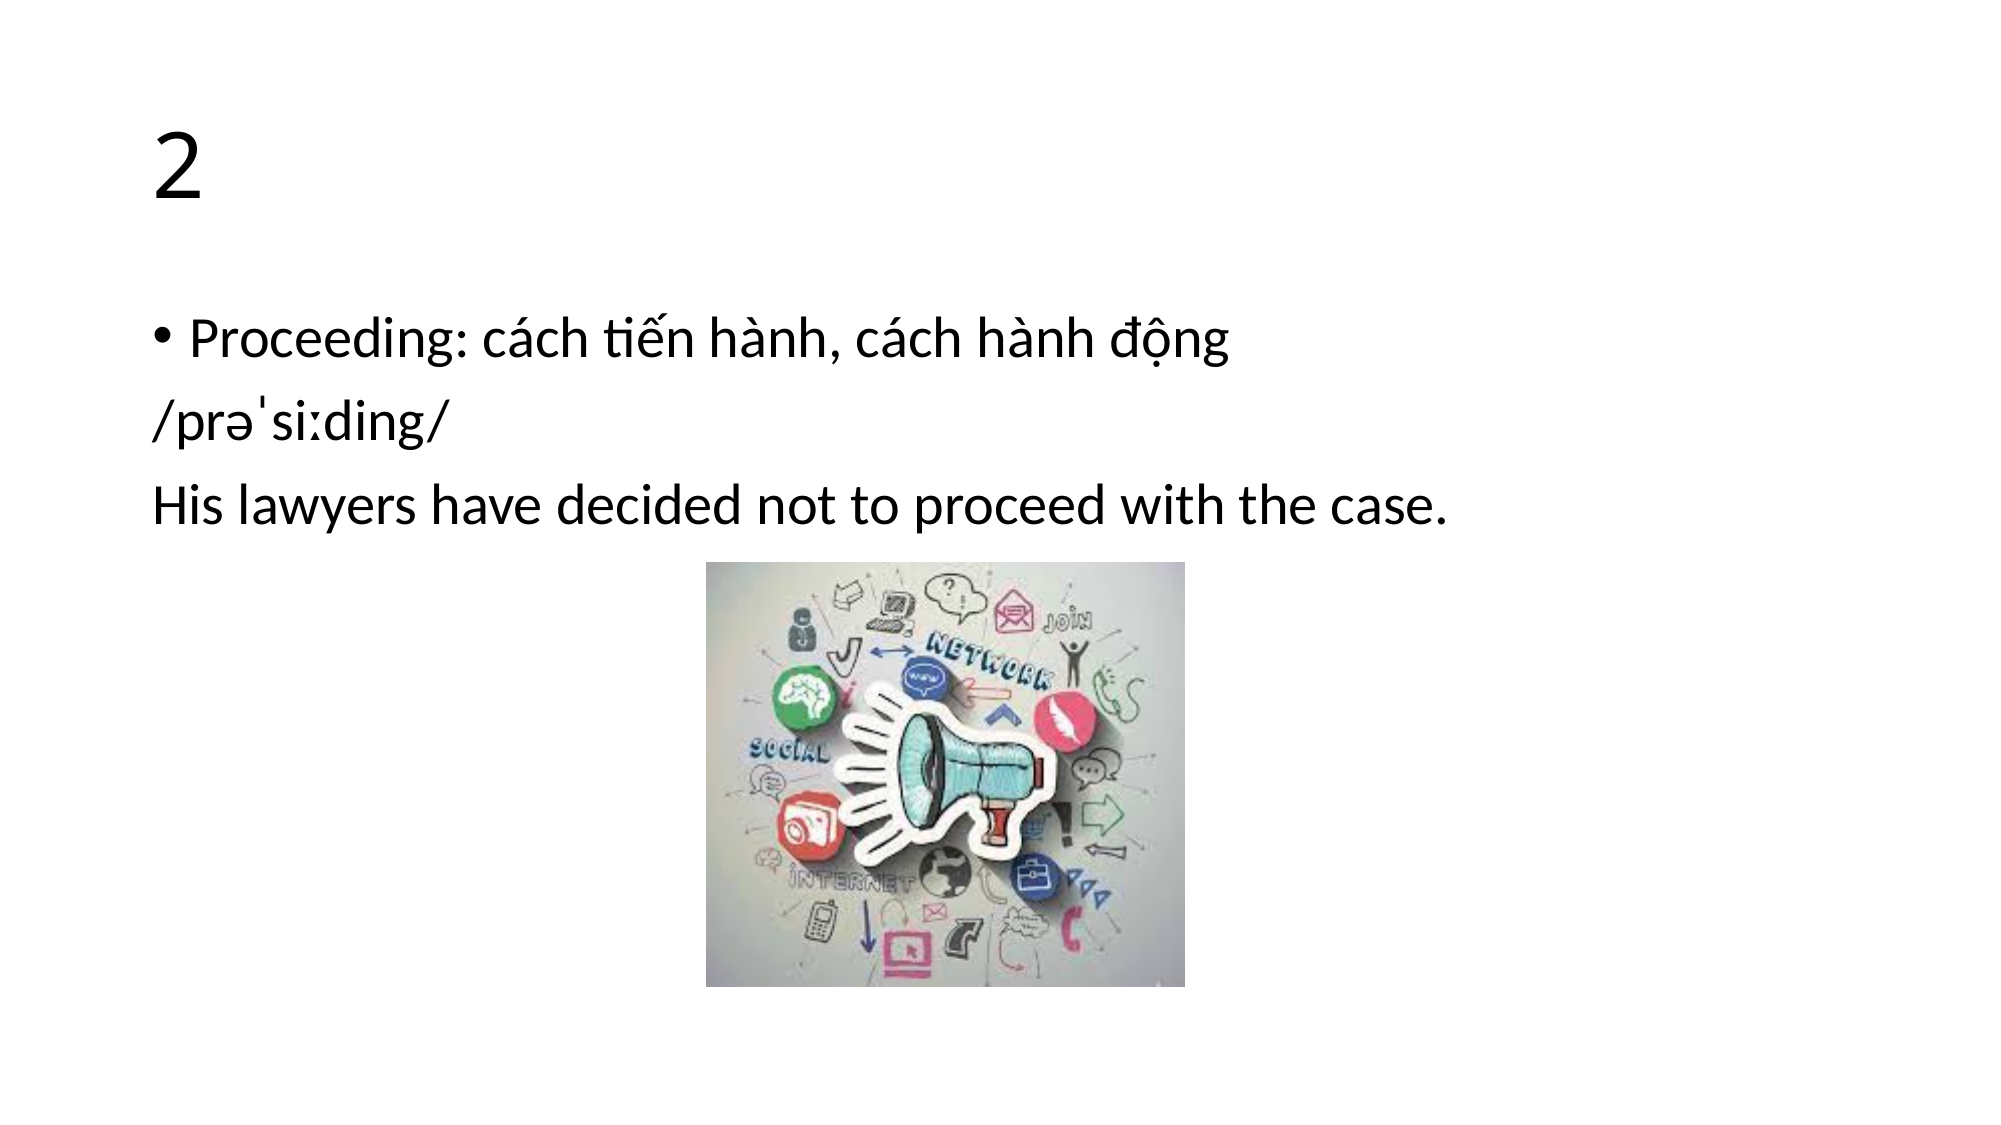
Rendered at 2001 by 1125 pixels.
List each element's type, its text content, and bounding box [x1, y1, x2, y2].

list Proceeding: cách tiến hành, cách hành động /prəˈsiːding/ His lawyers have decided not to proceed with the case. [137, 299, 1863, 1014]
title 2 [137, 59, 1863, 278]
picture [706, 562, 1185, 988]
